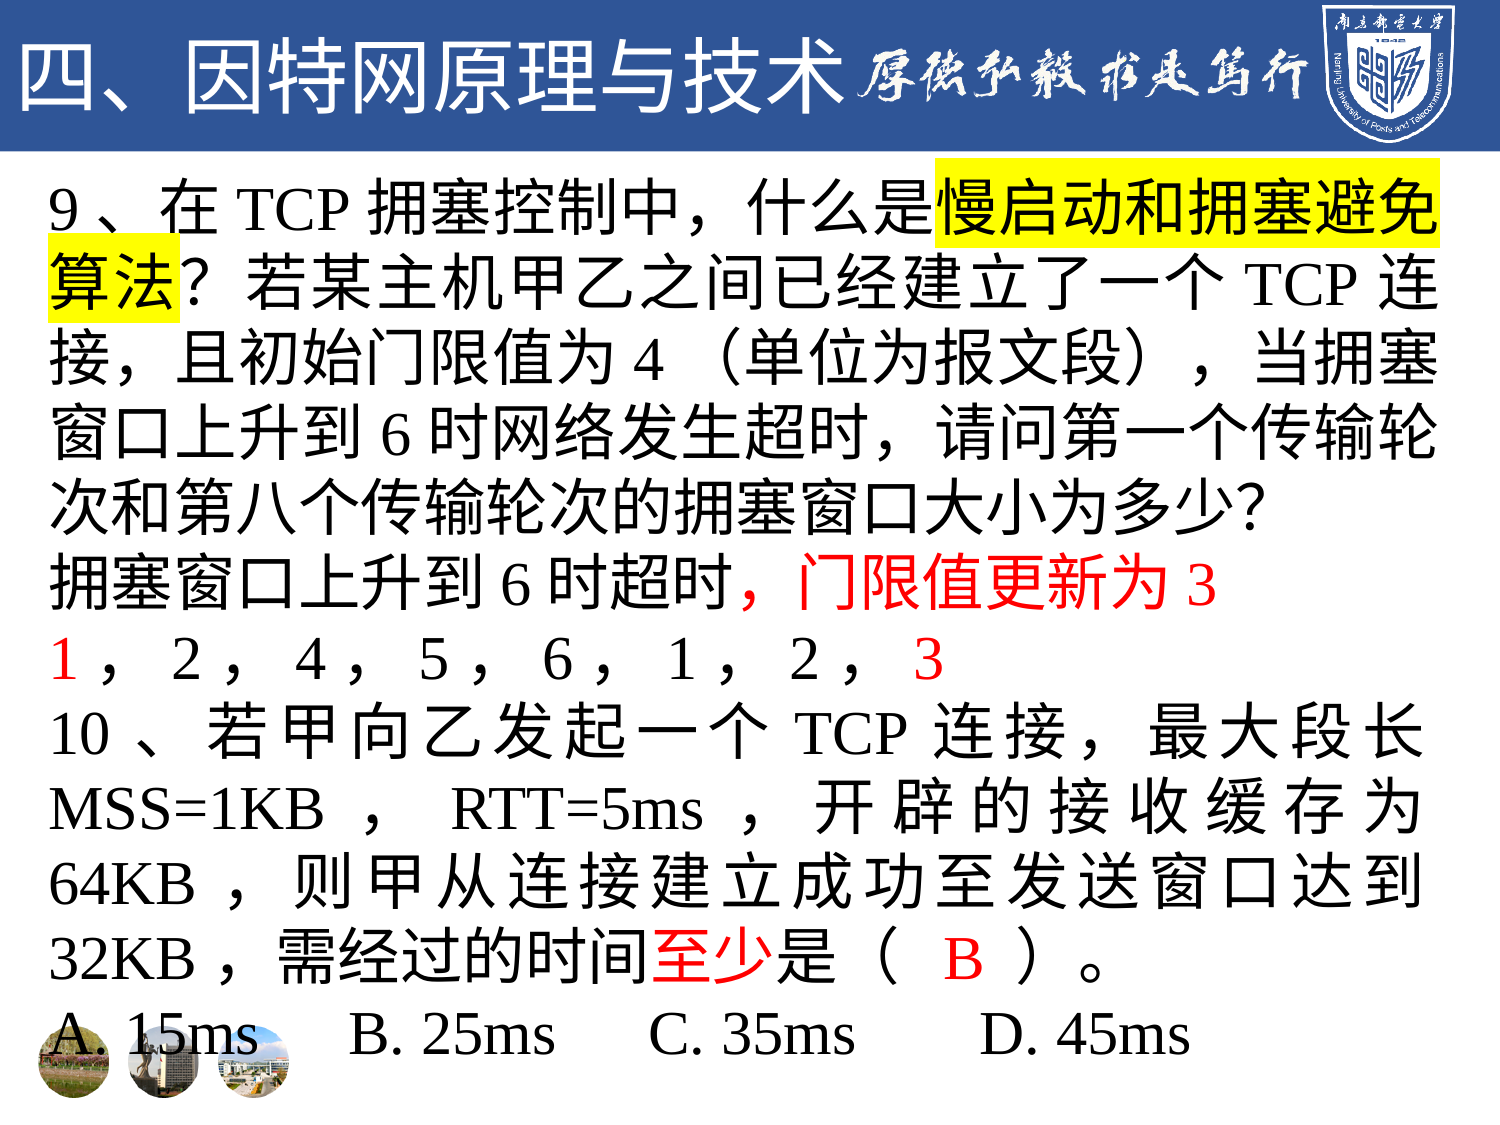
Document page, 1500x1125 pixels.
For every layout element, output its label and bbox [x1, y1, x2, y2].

text_box [0, 0, 1500, 152]
picture [851, 30, 1323, 117]
picture [29, 1023, 296, 1100]
